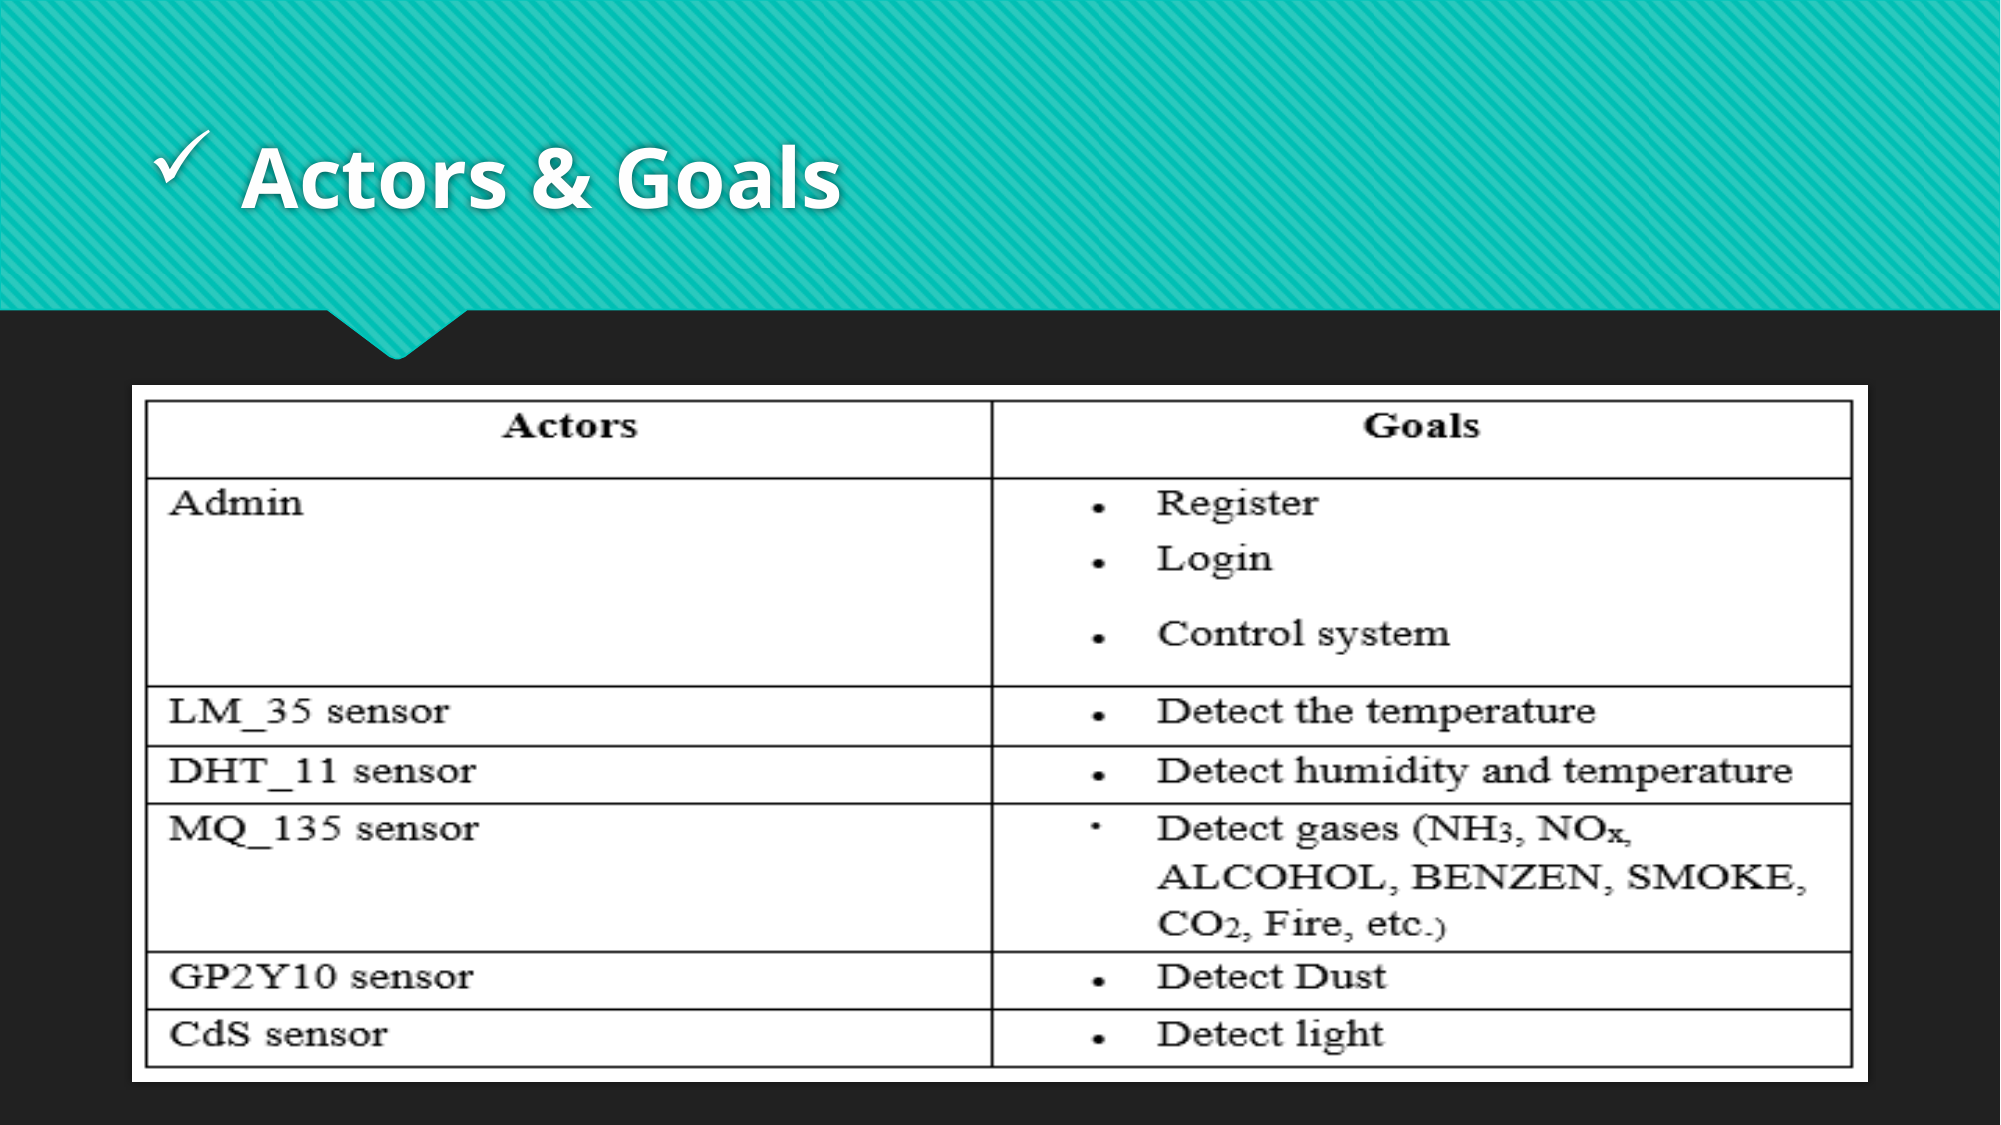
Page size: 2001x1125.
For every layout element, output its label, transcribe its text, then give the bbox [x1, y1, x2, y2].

title Actors & Goals [132, 73, 1868, 233]
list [132, 385, 1868, 1082]
